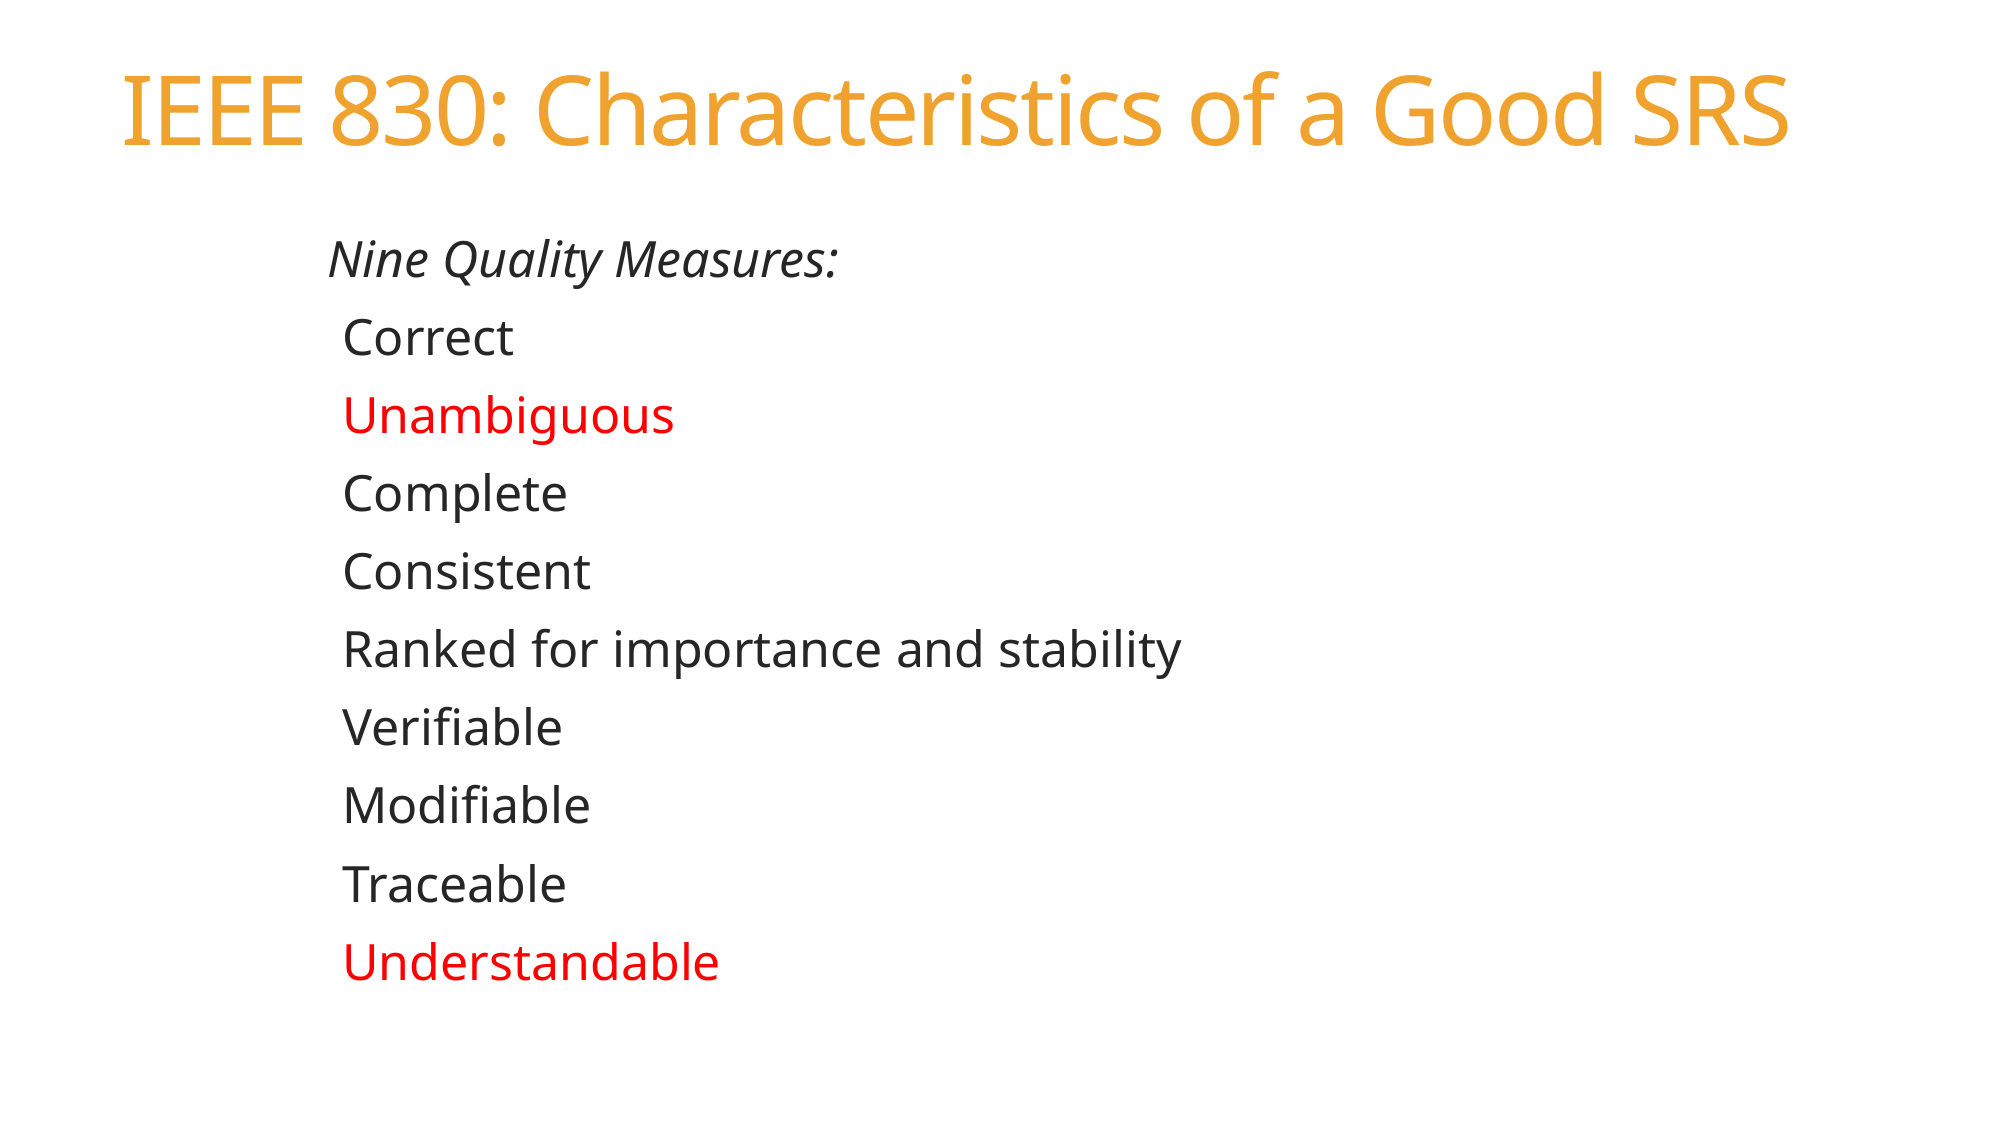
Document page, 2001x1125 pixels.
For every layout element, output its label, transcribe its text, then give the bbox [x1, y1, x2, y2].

list Nine Quality Measures: Correct Unambiguous Complete Consistent Ranked for importance and stability Verifiable Modifiable Traceable Understandable [312, 229, 1679, 1125]
title IEEE 830: Characteristics of a Good SRS [106, 22, 1857, 210]
